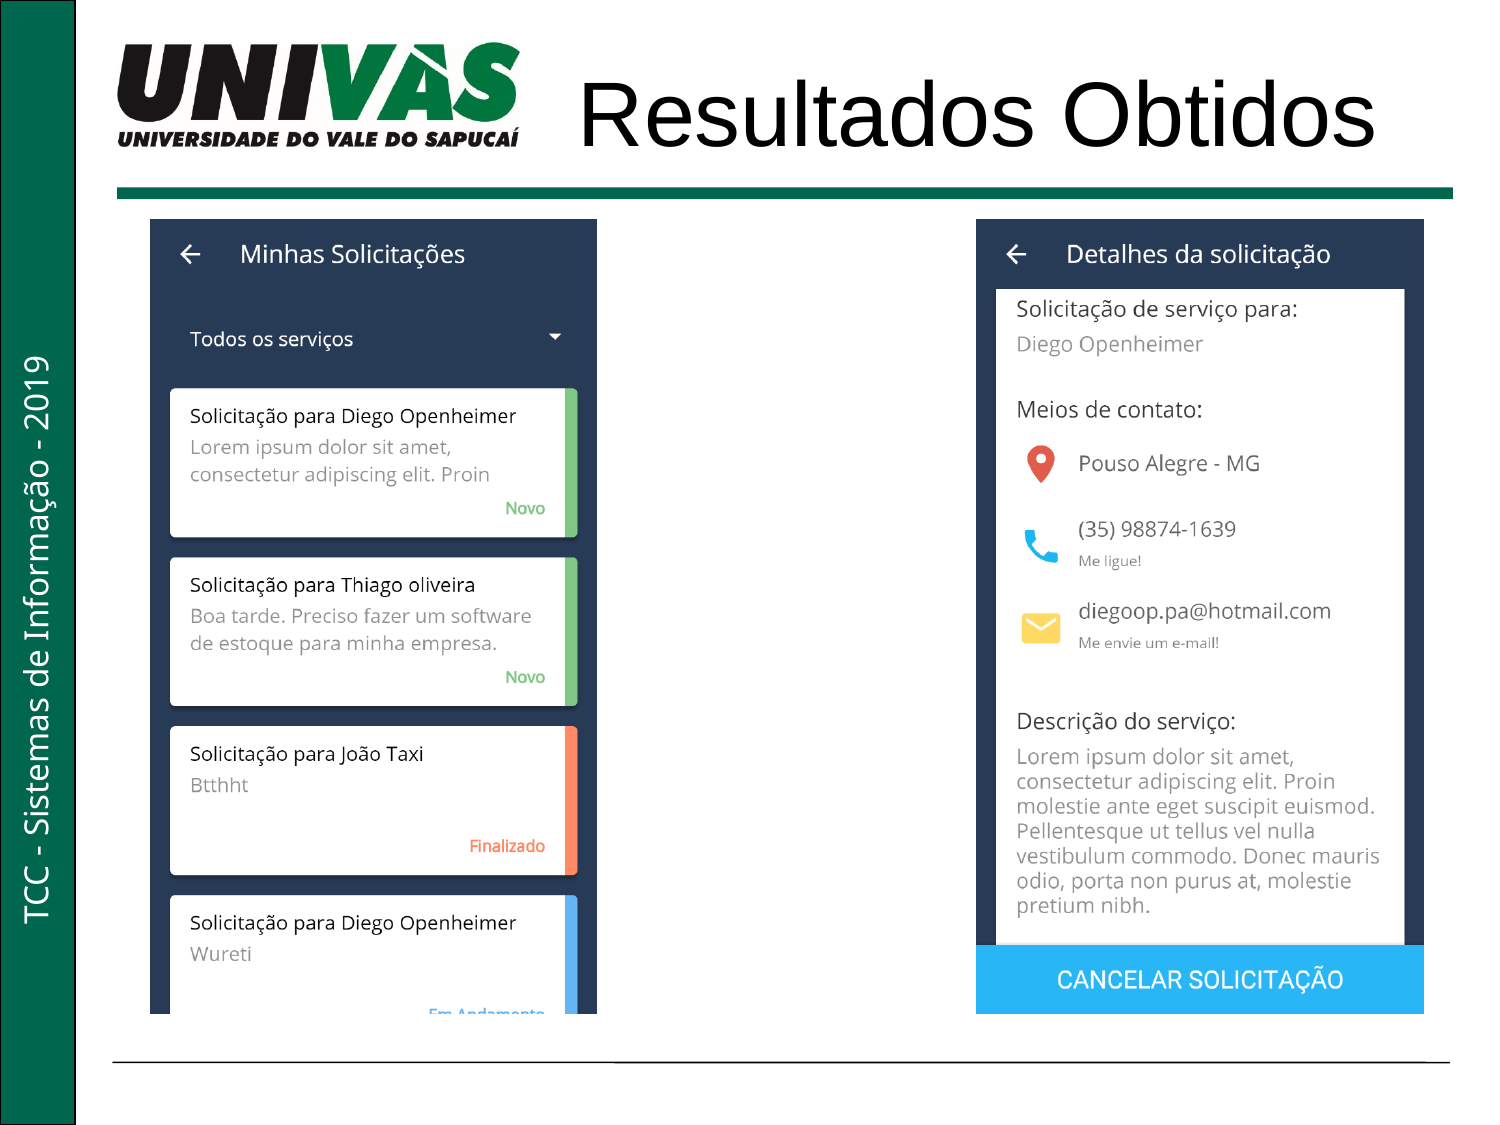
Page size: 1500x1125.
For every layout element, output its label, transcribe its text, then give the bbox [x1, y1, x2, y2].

picture [117, 42, 515, 147]
picture [976, 219, 1424, 1014]
picture [149, 219, 597, 1014]
title Resultados Obtidos [515, 35, 1442, 186]
